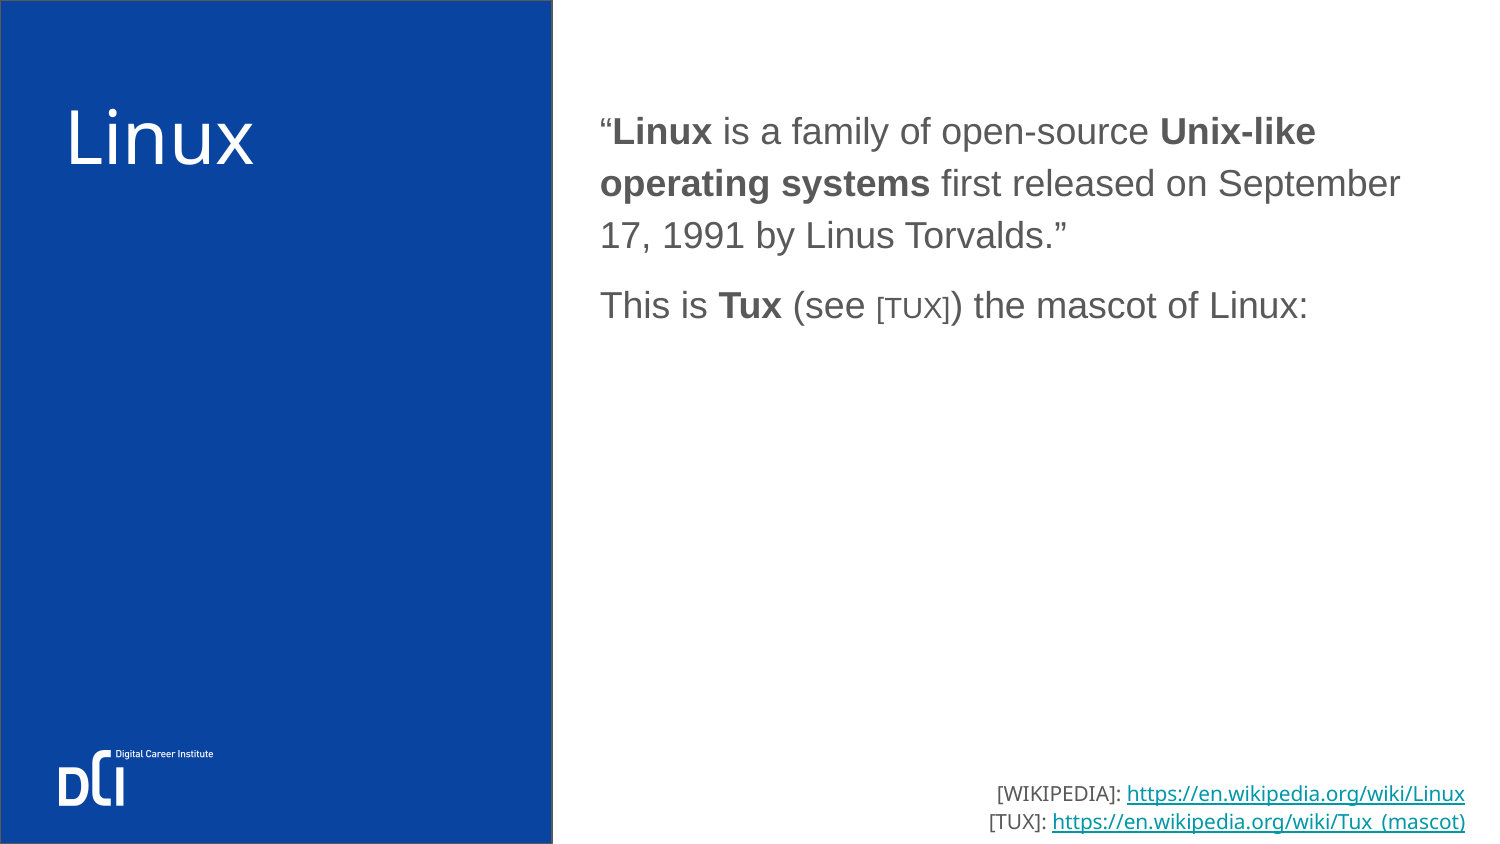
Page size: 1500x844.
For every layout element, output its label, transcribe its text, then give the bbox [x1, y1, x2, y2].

text_box [WIKIPEDIA]: https://en.wikipedia.org/wiki/Linux [TUX]: https://en.wikipedia.org/wiki/Tux_(mascot) [585, 765, 1480, 844]
picture [49, 737, 220, 817]
text_box [0, 0, 553, 844]
text_box “Linux is a family of open-source Unix-like operating systems first released on September 17, 1991 by Linus Torvalds.” This is Tux (see [TUX]) the mascot of Linux: [585, 85, 1449, 750]
text_box Linux [49, 60, 507, 587]
